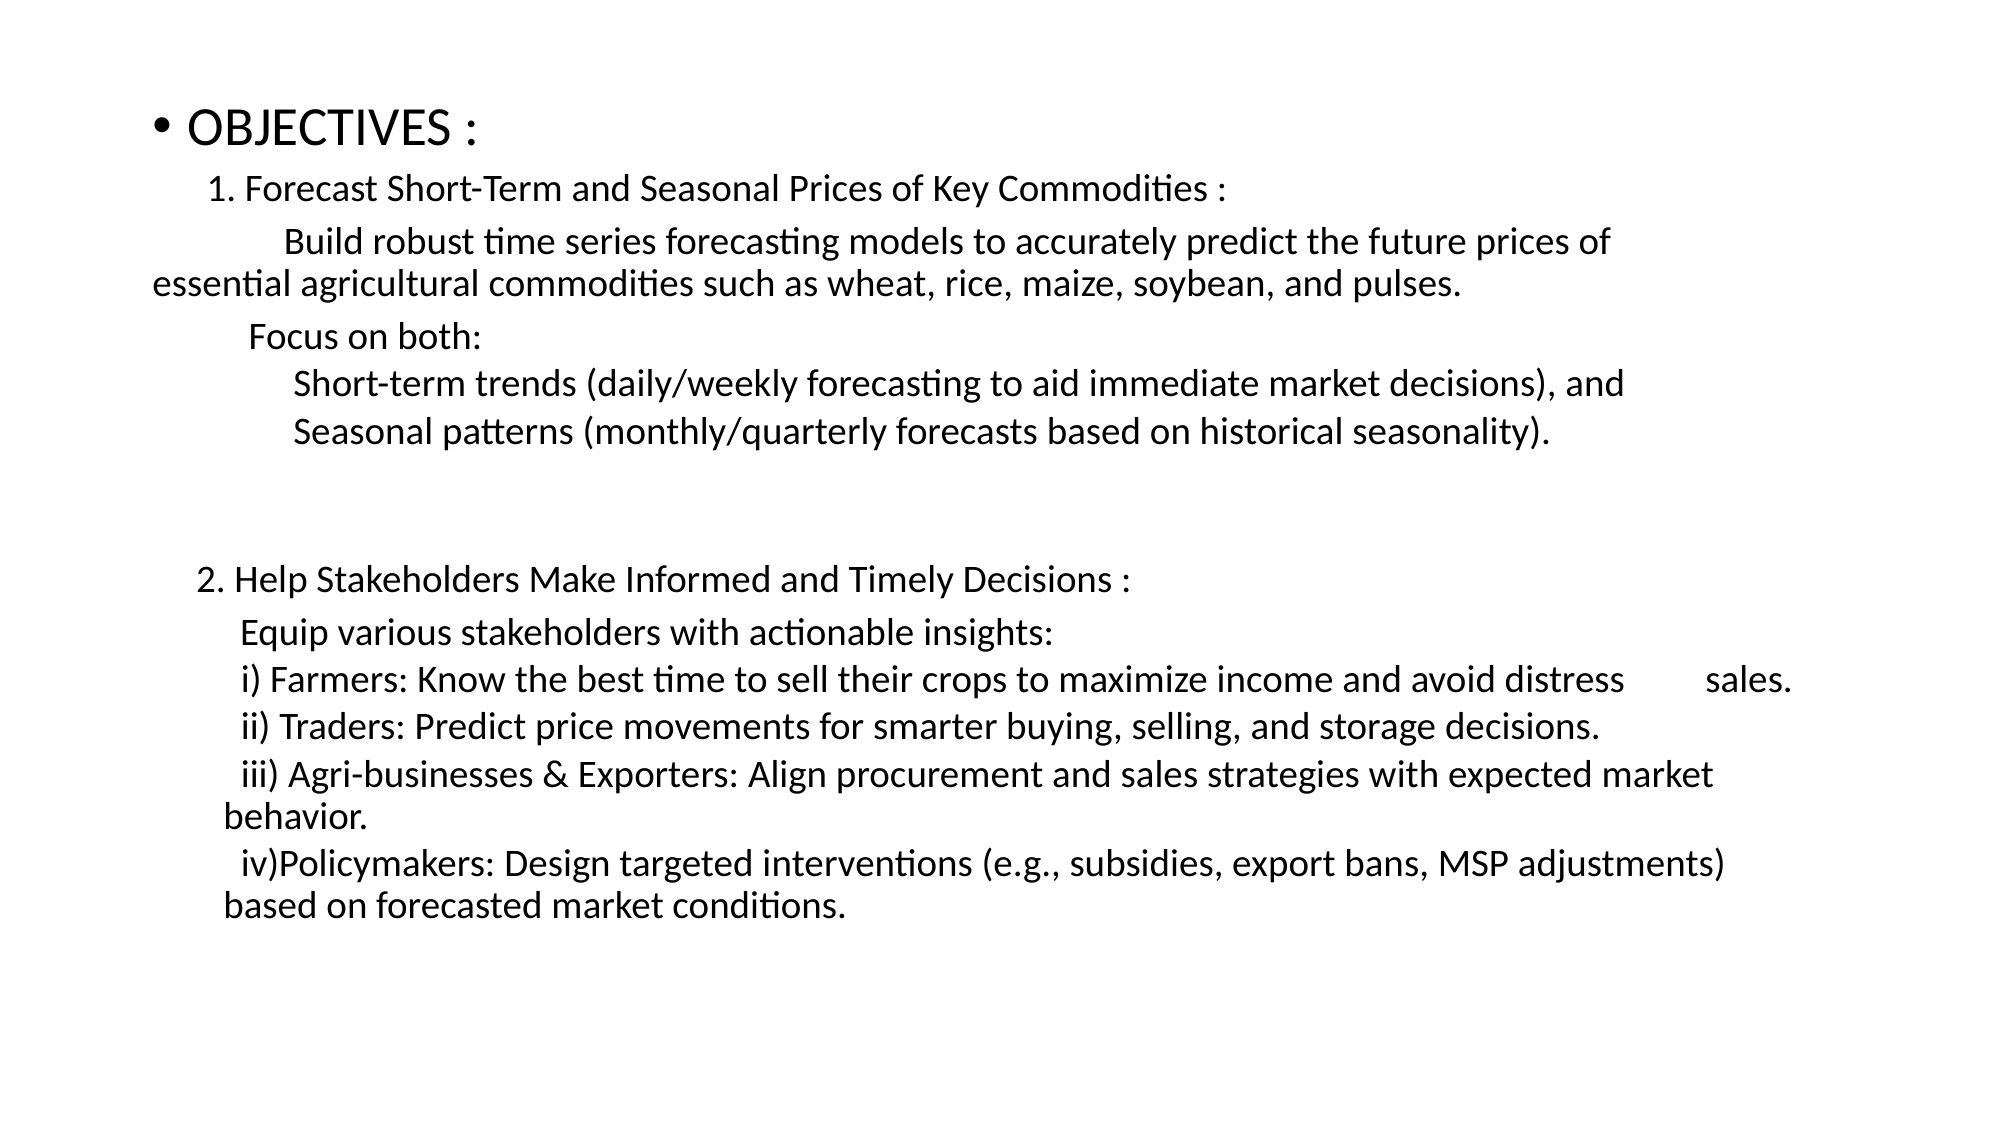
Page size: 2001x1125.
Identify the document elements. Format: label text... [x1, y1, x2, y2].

list OBJECTIVES : 1. Forecast Short-Term and Seasonal Prices of Key Commodities : Build robust time series forecasting models to accurately predict the future prices of essential agricultural commodities such as wheat, rice, maize, soybean, and pulses. Focus on both: Short-term trends (daily/weekly forecasting to aid immediate market decisions), and Seasonal patterns (monthly/quarterly forecasts based on historical seasonality). 2. Help Stakeholders Make Informed and Timely Decisions : Equip various stakeholders with actionable insights: i) Farmers: Know the best time to sell their crops to maximize income and avoid distress sales. ii) Traders: Predict price movements for smarter buying, selling, and storage decisions. iii) Agri-businesses & Exporters: Align procurement and sales strategies with expected market behavior. iv)Policymakers: Design targeted interventions (e.g., subsidies, export bans, MSP adjustments) based on forecasted market conditions. [137, 90, 1863, 1014]
